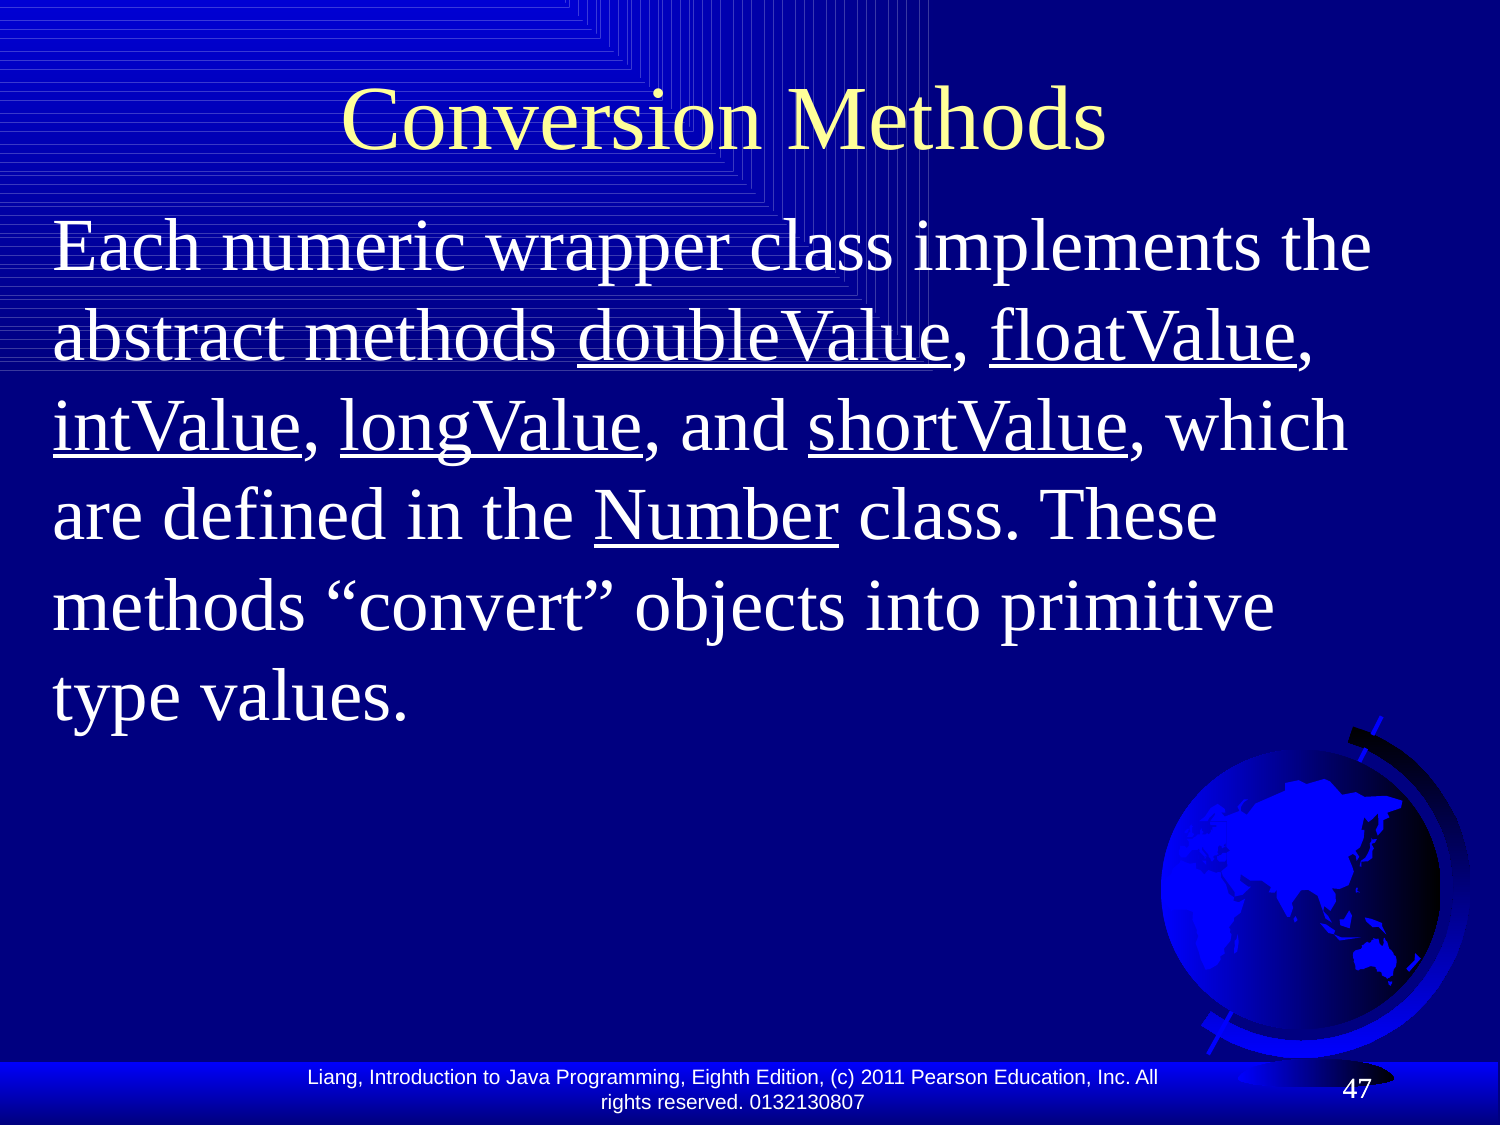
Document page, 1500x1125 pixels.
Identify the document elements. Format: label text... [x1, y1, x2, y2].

text_box 47 [1074, 1049, 1388, 1125]
list Each numeric wrapper class implements the abstract methods doubleValue, floatValue, intValue, longValue, and shortValue, which are defined in the Number class. These methods “convert” objects into primitive type values. [37, 187, 1438, 1038]
title Conversion Methods [0, 37, 1451, 188]
